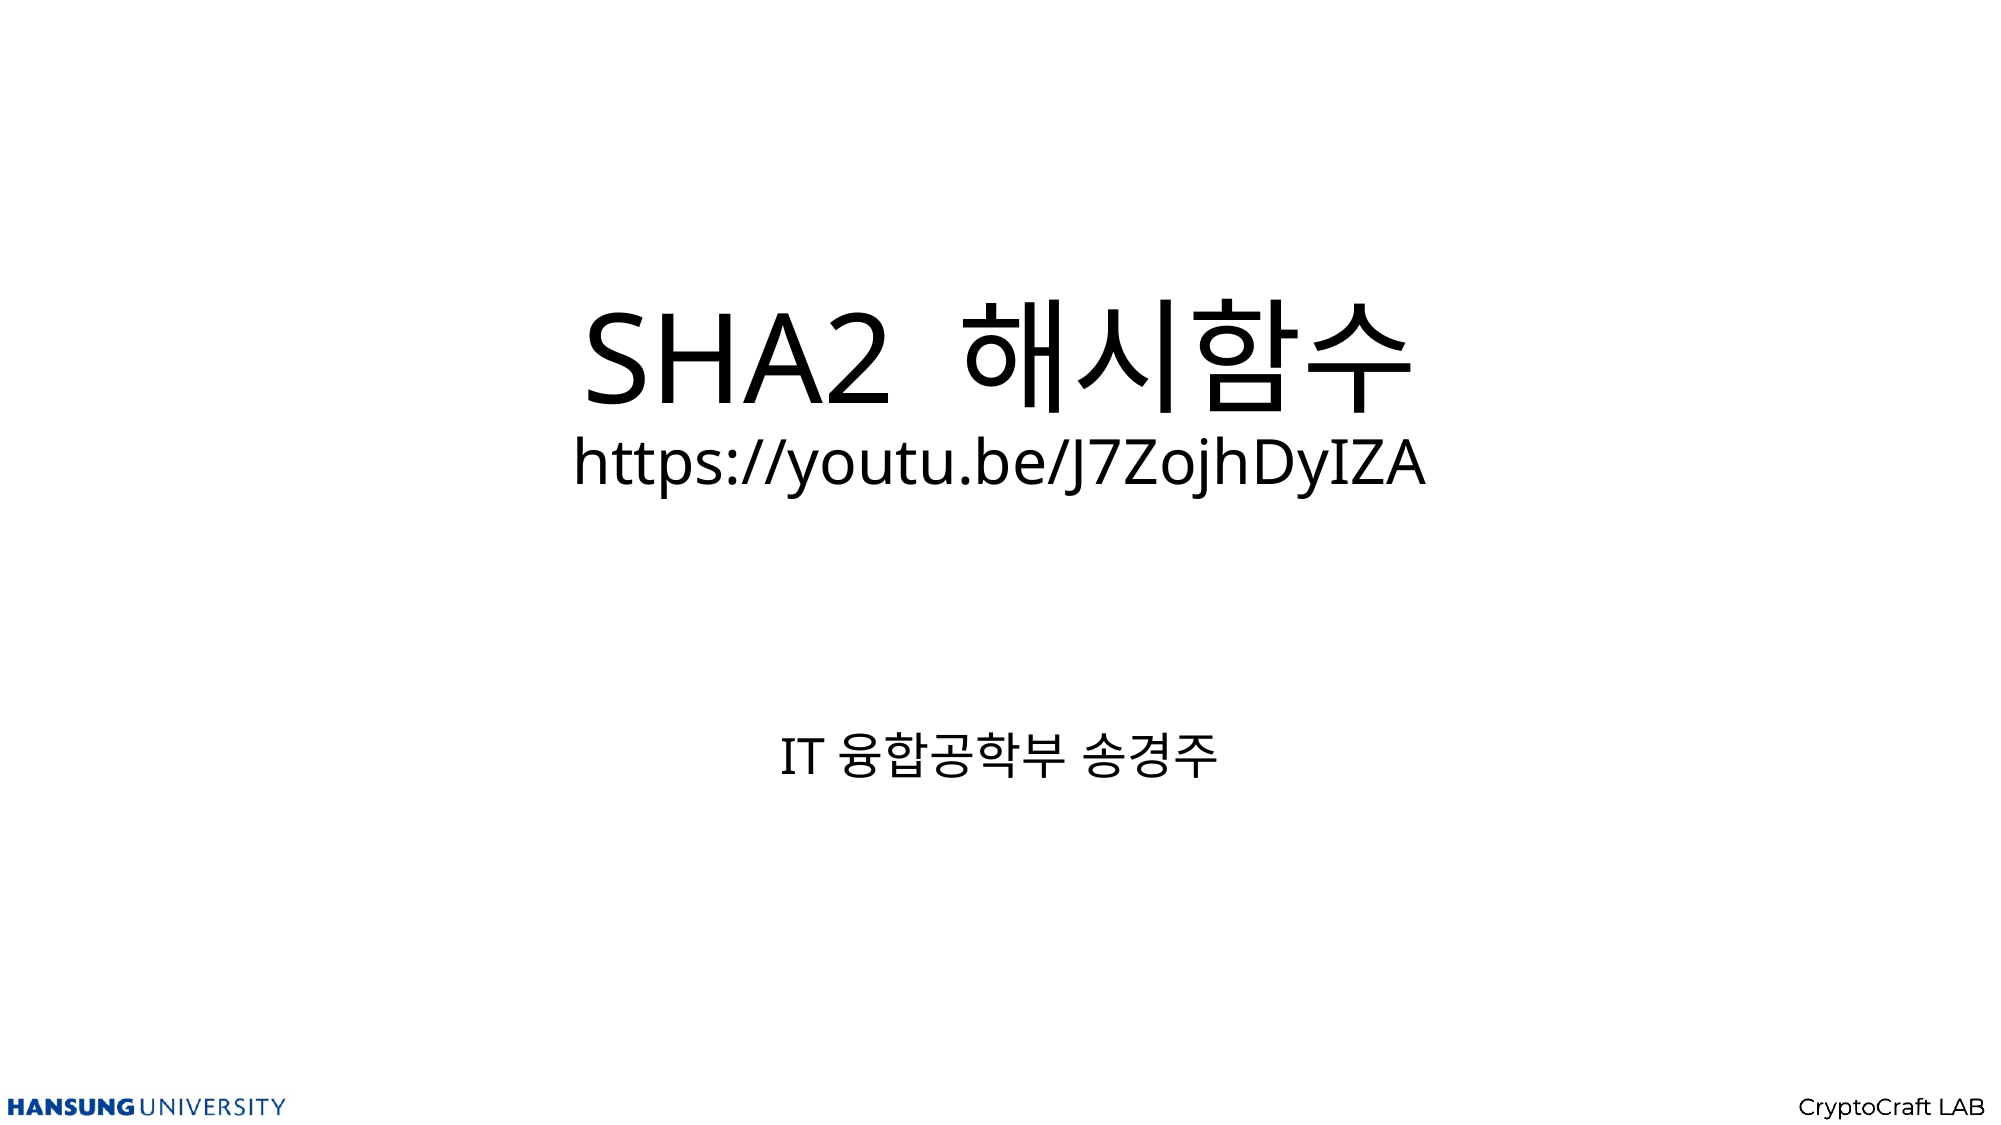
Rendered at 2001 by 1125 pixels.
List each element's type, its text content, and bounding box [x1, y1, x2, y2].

title SHA2 해시함수 https://youtu.be/J7ZojhDyIZA [0, 200, 2000, 593]
picture [0, 1090, 297, 1117]
picture [1784, 1095, 2000, 1122]
subtitle IT융합공학부 송경주 [0, 622, 2000, 895]
